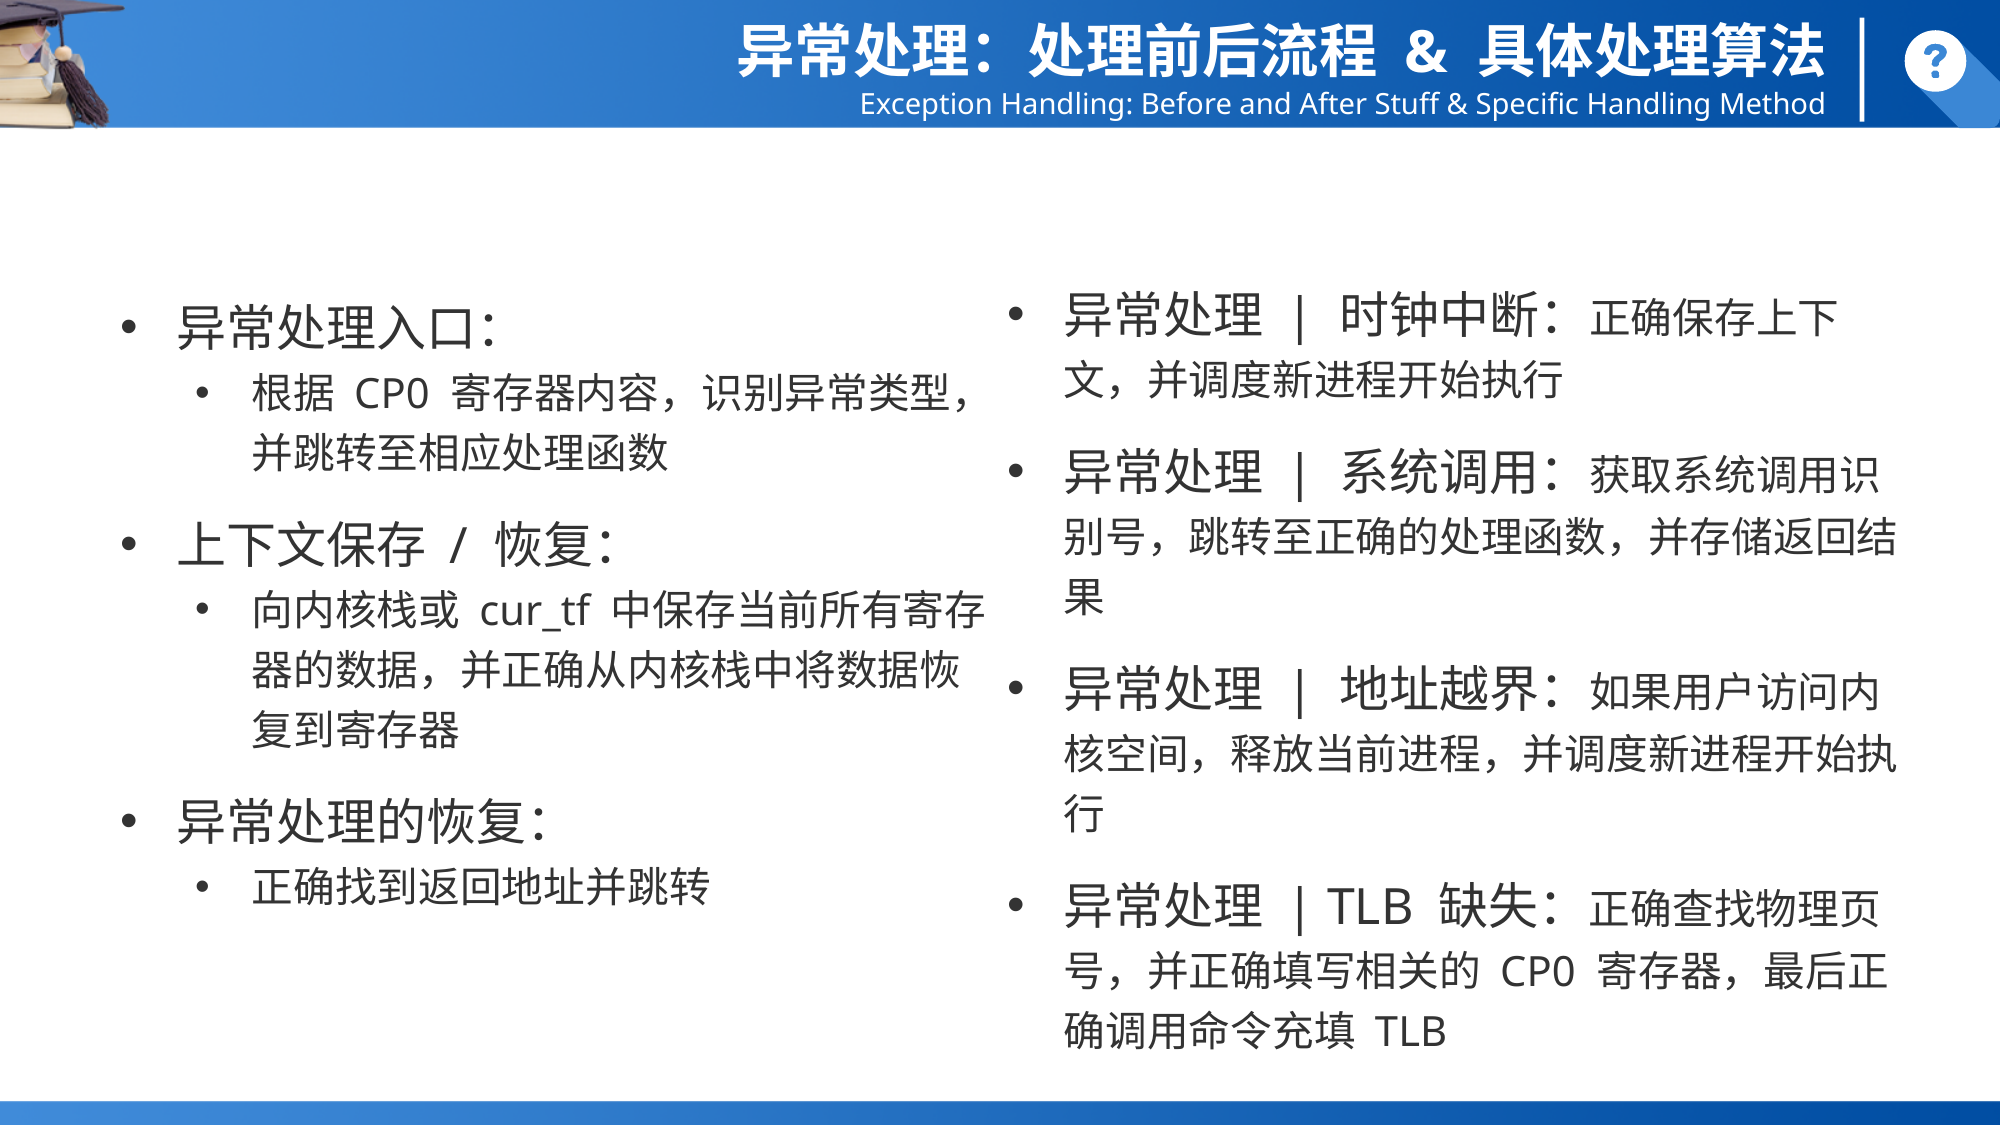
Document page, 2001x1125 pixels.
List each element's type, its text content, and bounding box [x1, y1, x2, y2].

picture [0, 0, 2000, 1125]
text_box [626, 6, 1843, 129]
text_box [1904, 29, 2000, 129]
text_box 异常处理入口： 根据 CP0 寄存器内容，识别异常类型，并跳转至相应处理函数 上下文保存 / 恢复： 向内核栈或 cur_tf 中保存当前所有寄存器的数据，并正确从内核栈中将数据恢复到寄存器 异常处理的恢复： 正确找到返回地址并跳转 [105, 277, 992, 918]
text_box 异常处理 | 时钟中断：正确保存上下文，并调度新进程开始执行 异常处理 | 系统调用：获取系统调用识别号，跳转至正确的处理函数，并存储返回结果 异常处理 | 地址越界：如果用户访问内核空间，释放当前进程，并调度新进程开始执行 异常处理 | TLB 缺失：正确查找物理页号，并正确填写相关的 CP0 寄存器，最后正确调用命令充填 TLB [992, 264, 1918, 1062]
